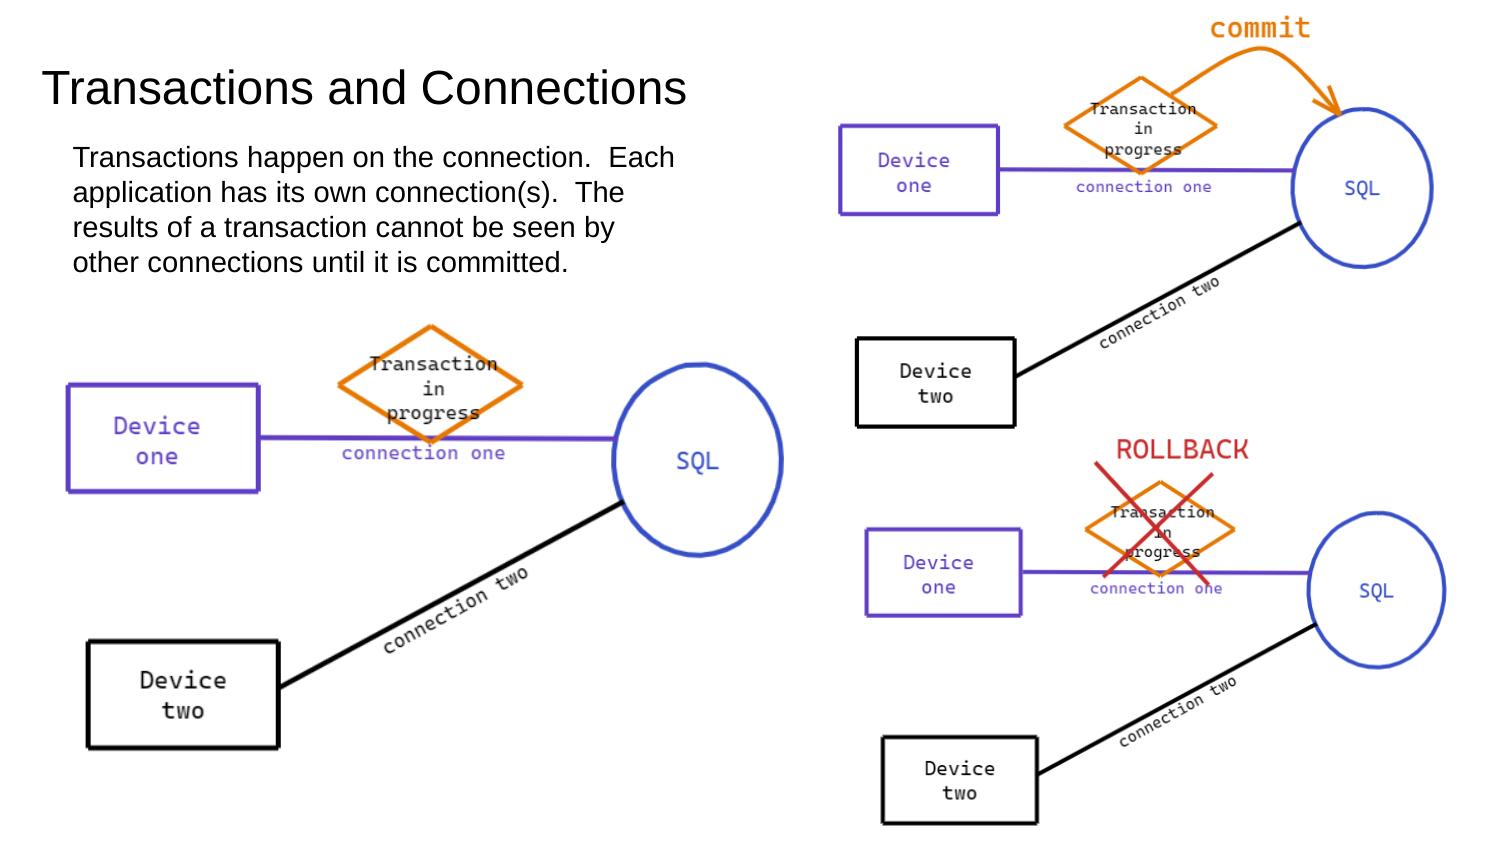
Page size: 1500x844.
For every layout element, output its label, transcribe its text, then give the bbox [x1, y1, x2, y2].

picture [831, 0, 1454, 834]
title Transactions and Connections [26, 41, 706, 136]
picture [57, 314, 795, 761]
text_box Transactions happen on the connection. Each application has its own connection(s). The results of a transaction cannot be seen by other connections until it is committed. [57, 123, 705, 281]
